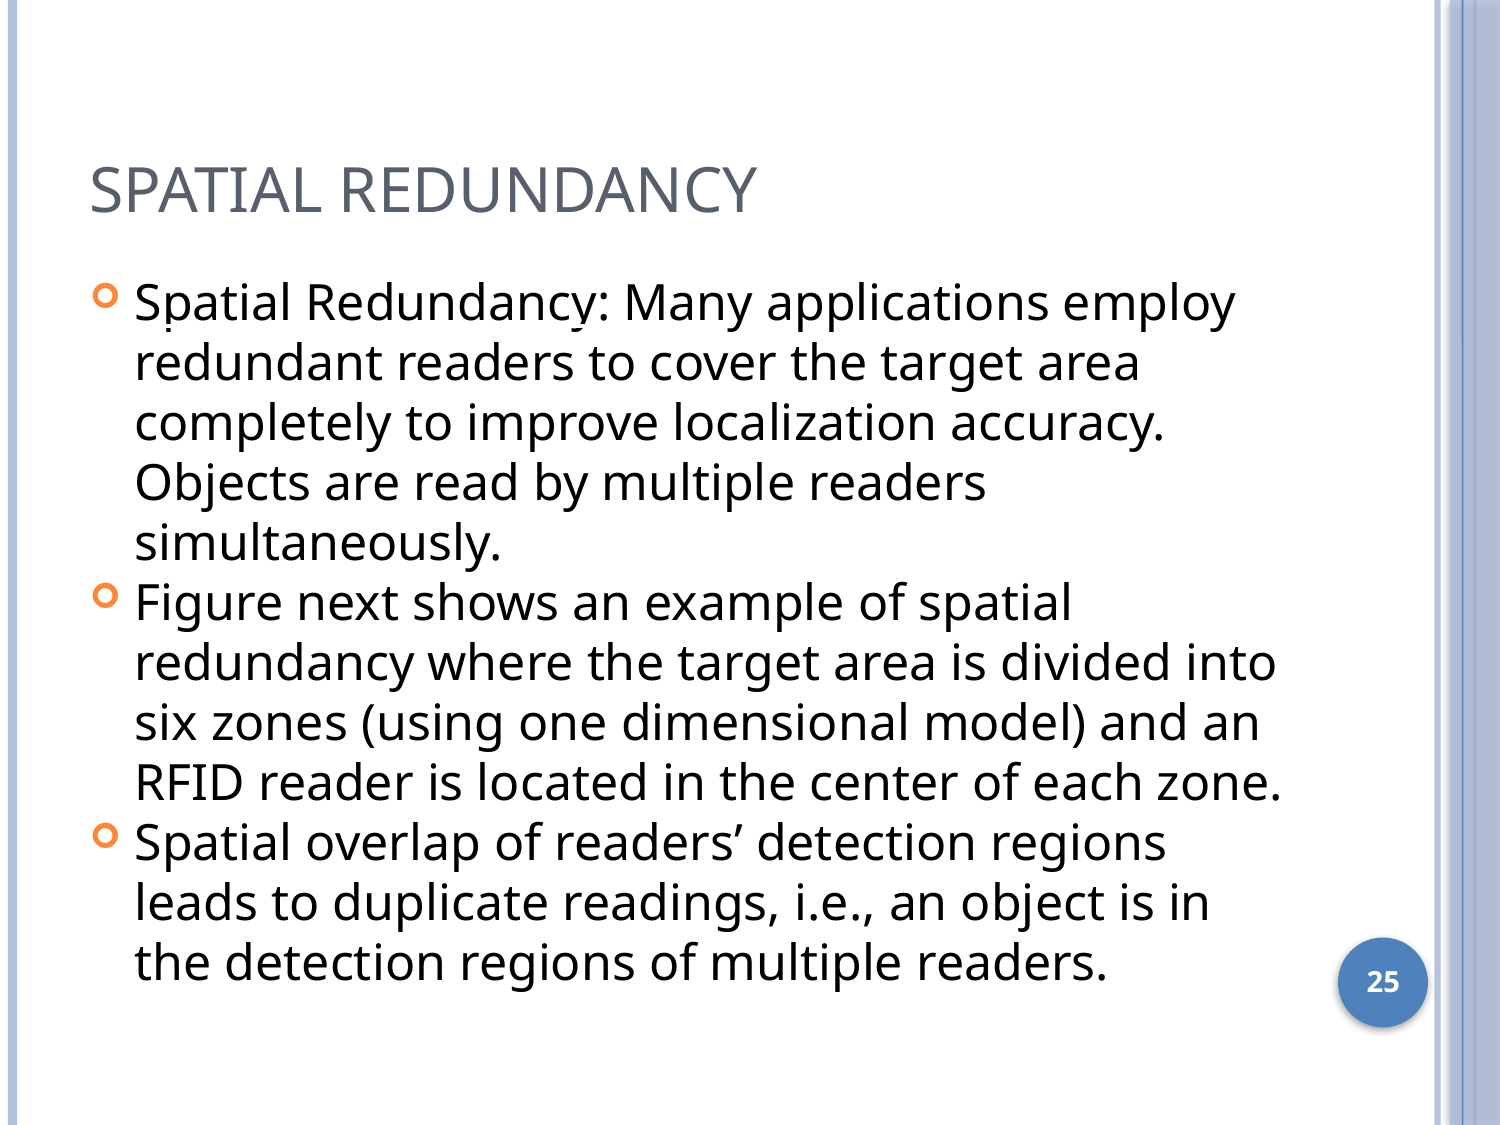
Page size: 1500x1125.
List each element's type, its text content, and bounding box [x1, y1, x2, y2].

text_box <number> [1333, 940, 1434, 1027]
text_box Spatial Redundancy: Many applications employ redundant readers to cover the target area completely to improve localization accuracy. Objects are read by multiple readers simultaneously. Figure next shows an example of spatial redundancy where the target area is divided into six zones (using one dimensional model) and an RFID reader is located in the center of each zone. Spatial overlap of readers’ detection regions leads to duplicate readings, i.e., an object is in the detection regions of multiple readers. [74, 262, 1300, 1062]
text_box Spatial Redundancy [74, 45, 1300, 233]
